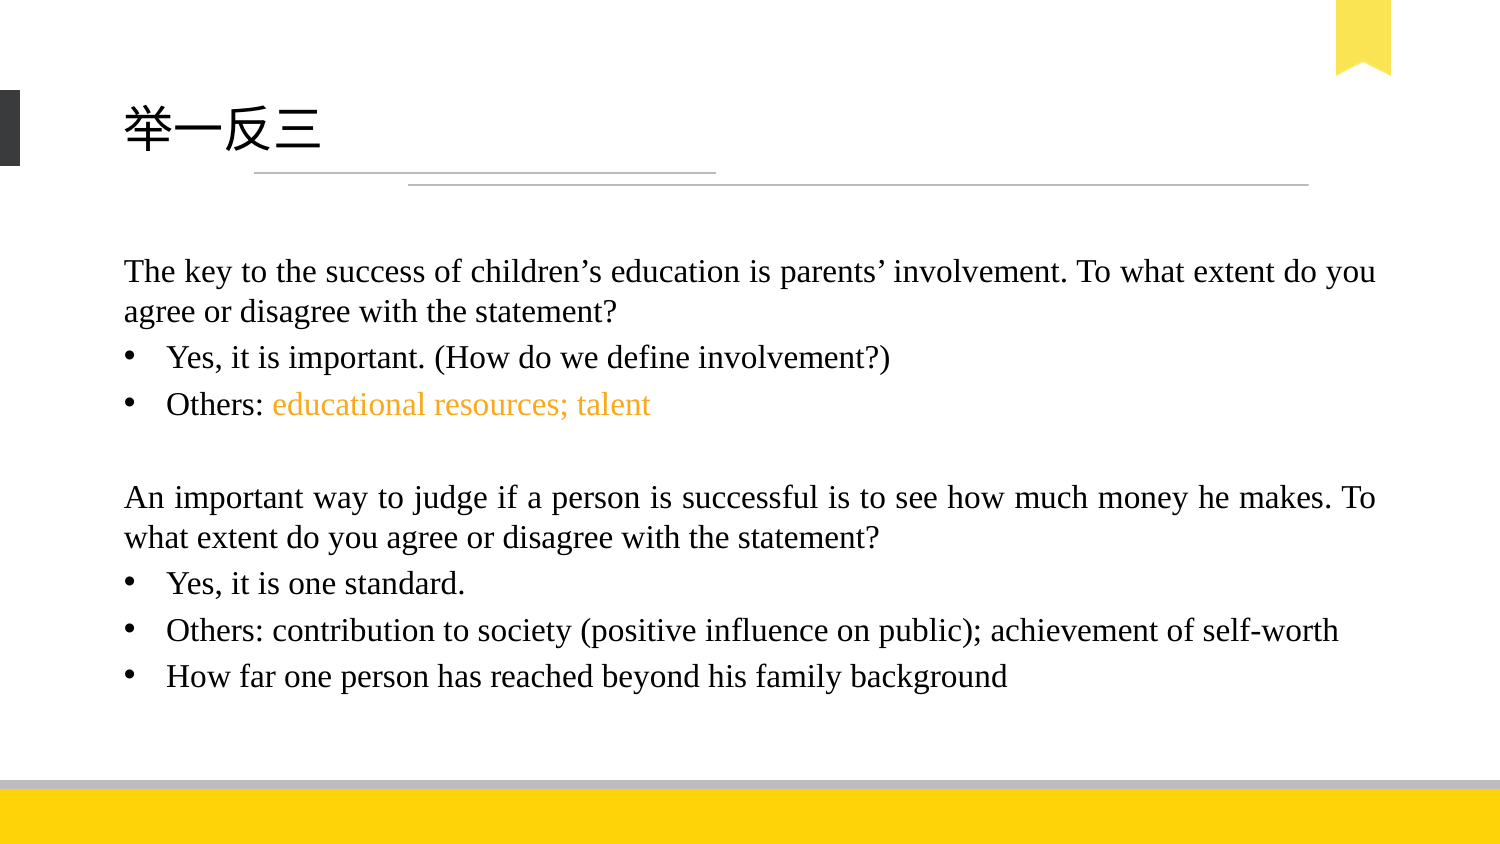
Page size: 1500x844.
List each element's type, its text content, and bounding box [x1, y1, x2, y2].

picture [0, 0, 1500, 844]
title 举一反三 [112, 51, 1463, 204]
list The key to the success of children’s education is parents’ involvement. To what extent do you agree or disagree with the statement? Yes, it is important. (How do we define involvement?) Others: educational resources; talent An important way to judge if a person is successful is to see how much money he makes. To what extent do you agree or disagree with the statement? Yes, it is one standard. Others: contribution to society (positive influence on public); achievement of self-worth How far one person has reached beyond his family background [112, 204, 1390, 754]
